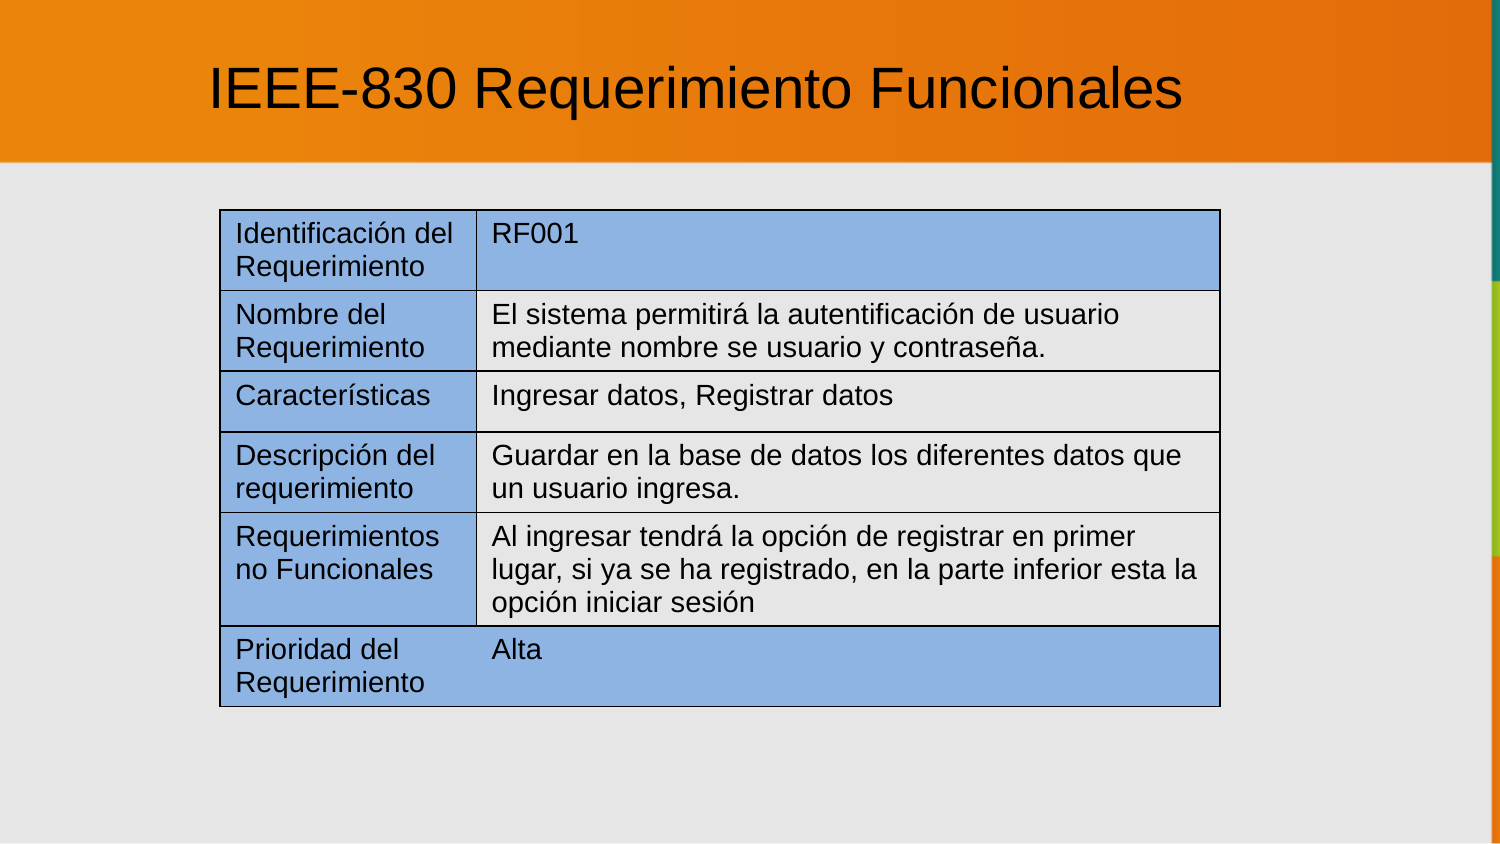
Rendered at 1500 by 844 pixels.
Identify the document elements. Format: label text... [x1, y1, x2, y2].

table_cell Características [221, 372, 476, 431]
table_cell Prioridad del Requerimiento [221, 627, 477, 706]
table_header RF001 [477, 211, 1219, 290]
table_cell Nombre del Requerimiento [221, 291, 476, 370]
table_cell Guardar en la base de datos los diferentes datos que un usuario ingresa. [477, 433, 1219, 512]
text_box IEEE-830 Requerimiento Funcionales [193, 43, 1277, 128]
table_cell El sistema permitirá la autentificación de usuario mediante nombre se usuario y contraseña. [477, 291, 1219, 370]
table_cell Alta [477, 627, 1219, 706]
table_cell Ingresar datos, Registrar datos [477, 372, 1219, 431]
picture [0, 0, 1500, 844]
table_header Identificación del Requerimiento [221, 211, 476, 290]
table_cell Descripción del requerimiento [221, 433, 476, 512]
table_cell Al ingresar tendrá la opción de registrar en primer lugar, si ya se ha registrado, en la parte inferior esta la opción iniciar sesión [477, 513, 1219, 625]
table_cell Requerimientos no Funcionales [221, 513, 476, 625]
